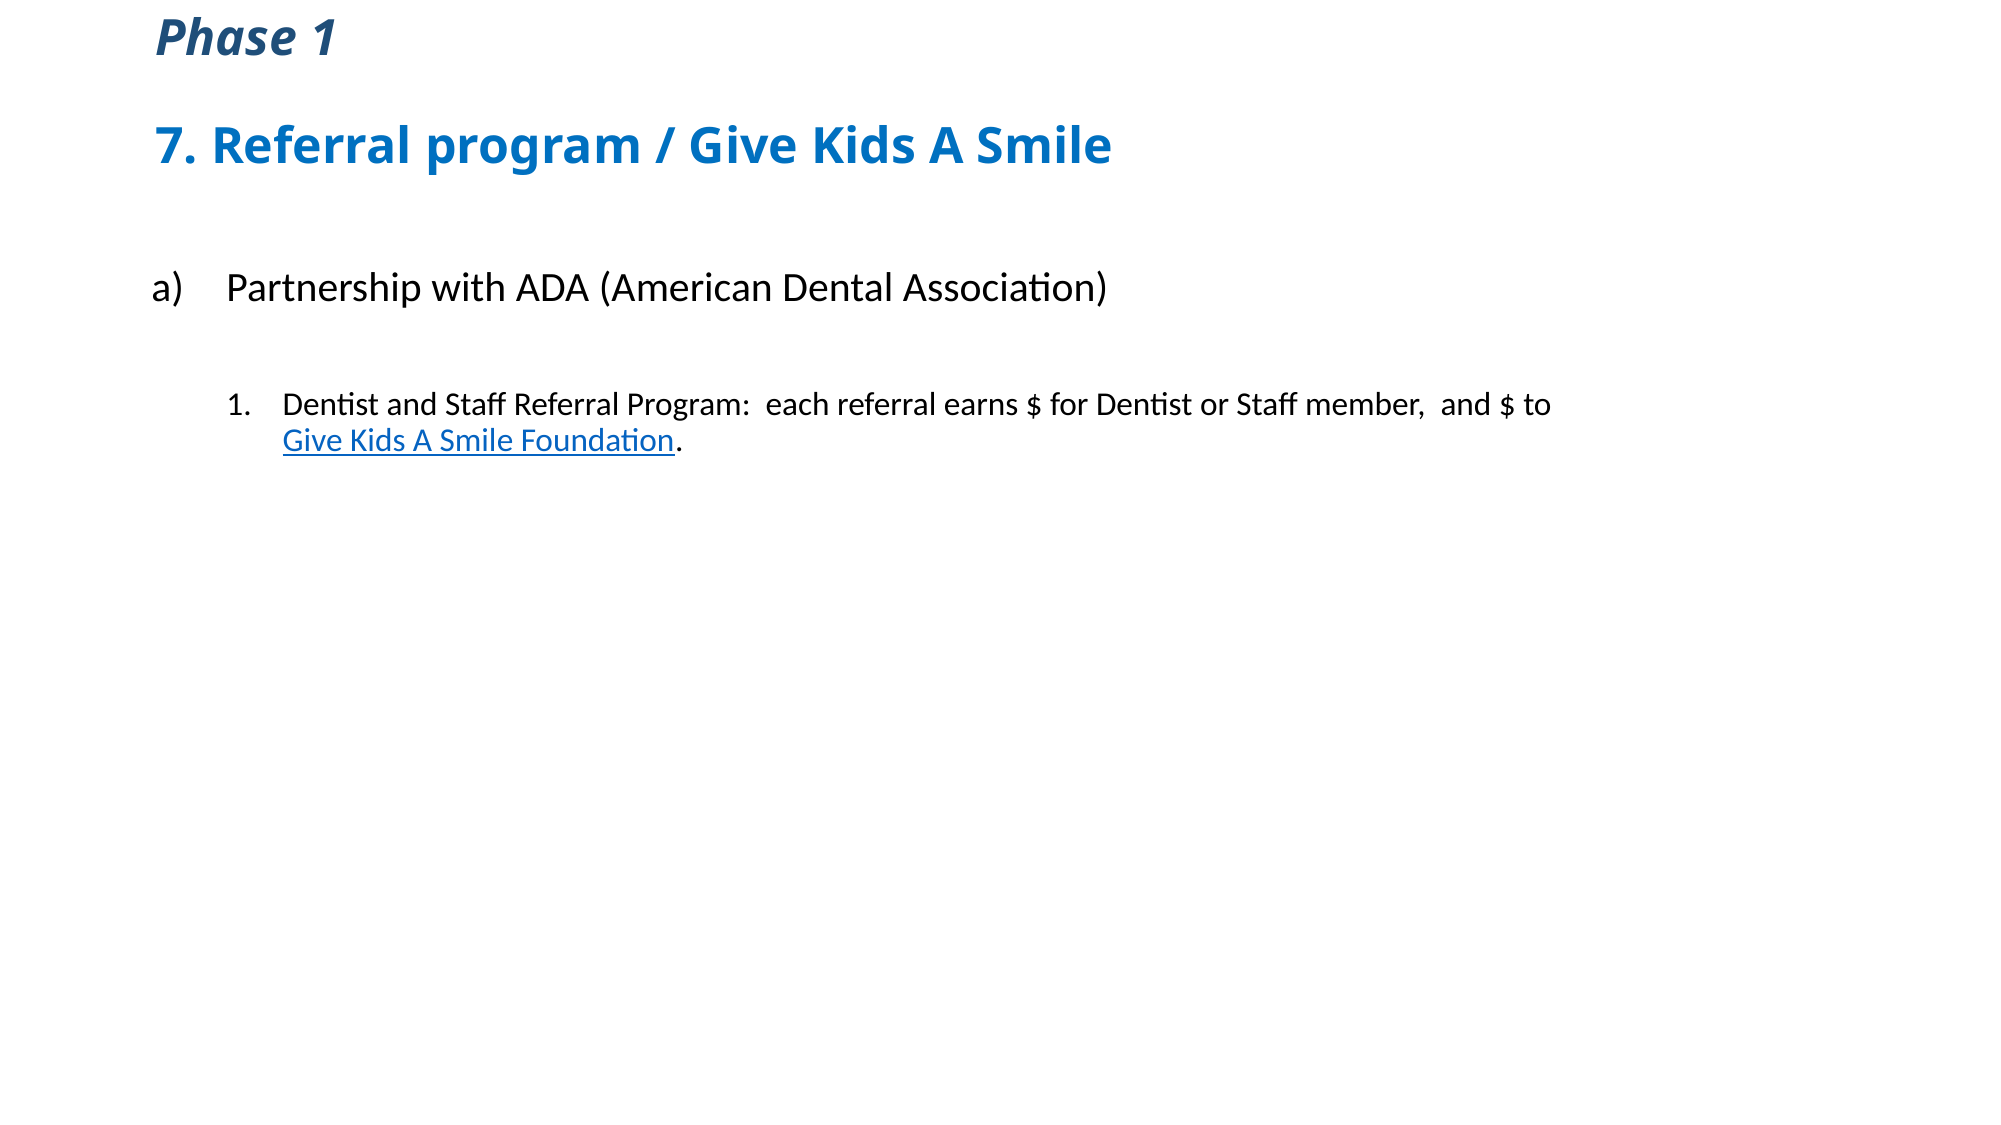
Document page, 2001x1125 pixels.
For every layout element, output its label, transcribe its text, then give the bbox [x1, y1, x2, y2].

list Partnership with ADA (American Dental Association) Dentist and Staff Referral Program: each referral earns $ for Dentist or Staff member, and $ to Give Kids A Smile Foundation. [136, 182, 1862, 1083]
title Phase 1 7. Referral program / Give Kids A Smile [140, 0, 1866, 183]
